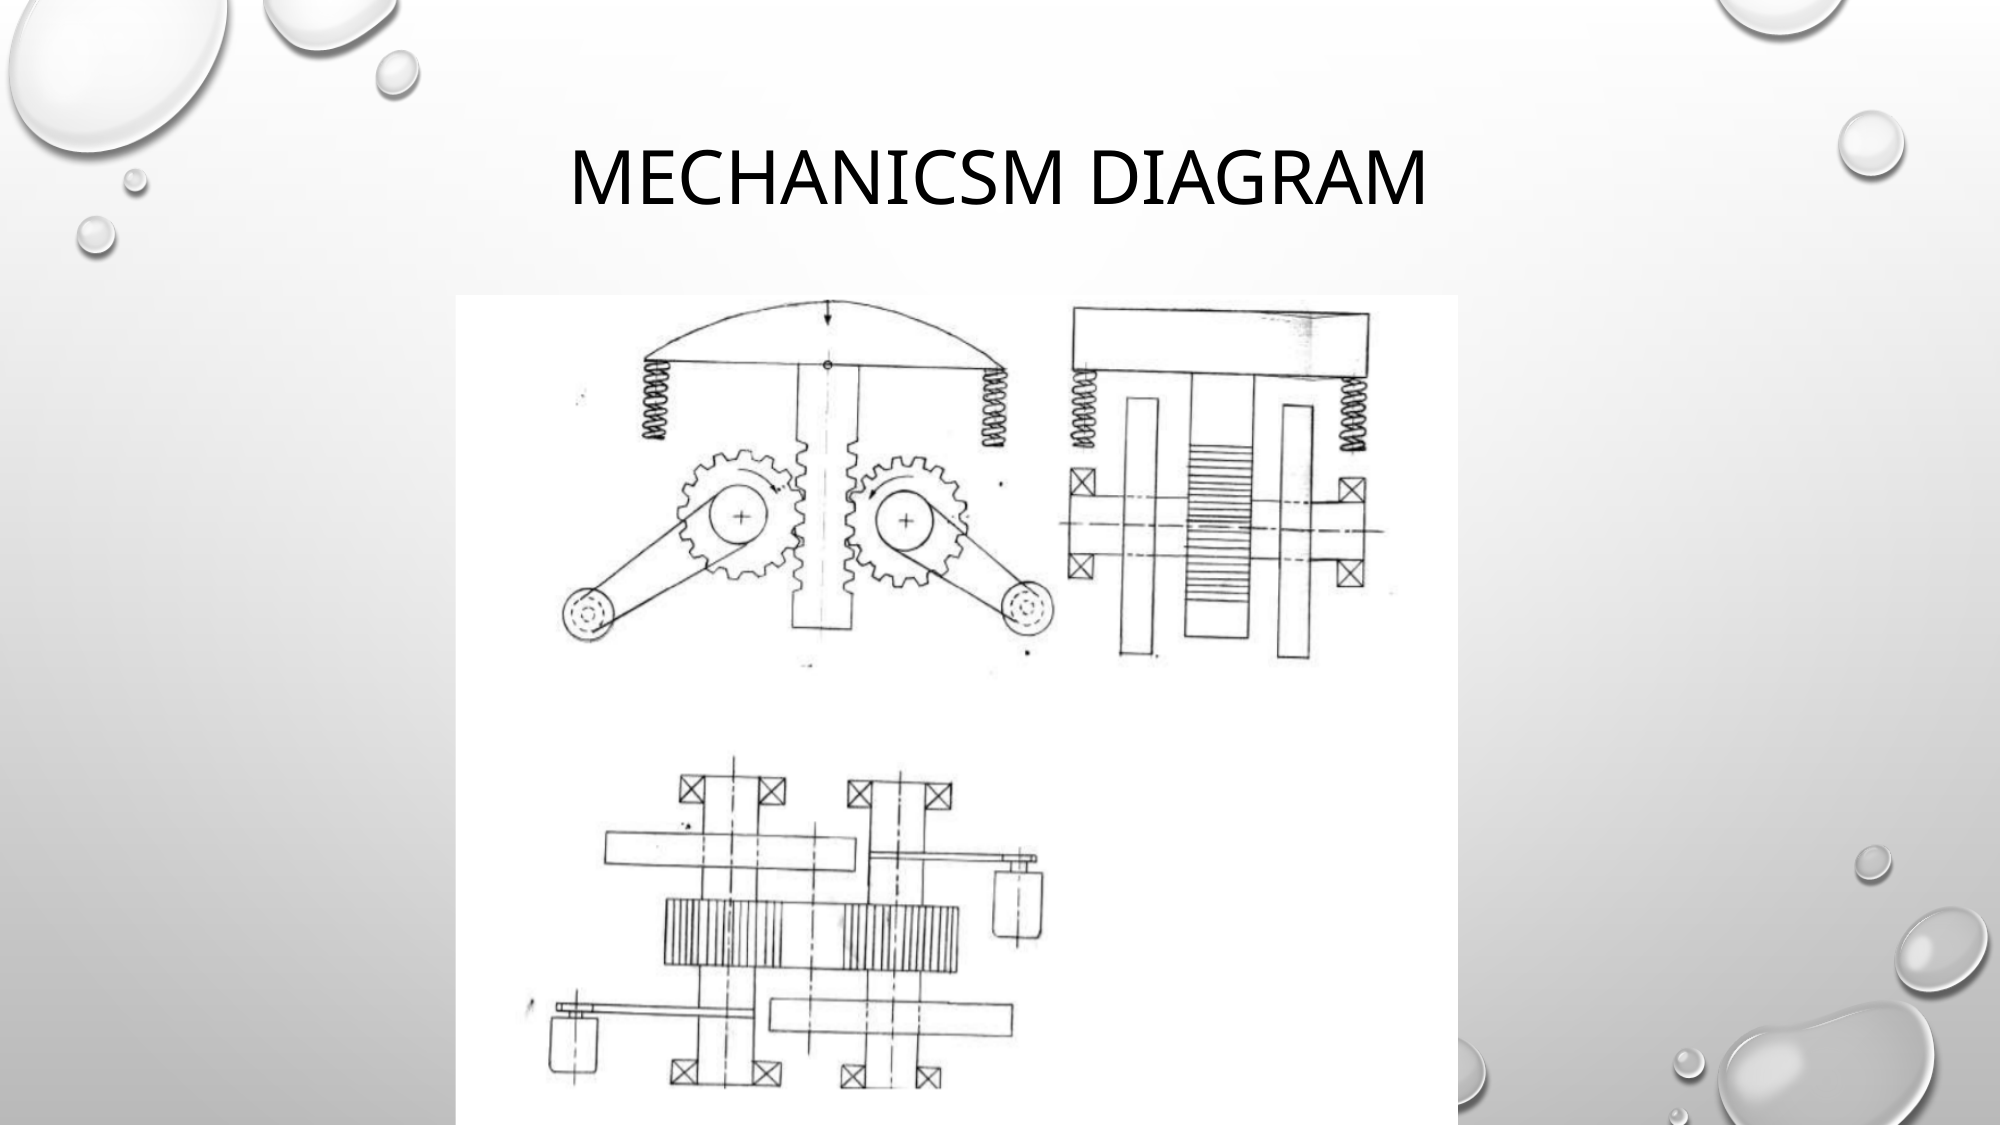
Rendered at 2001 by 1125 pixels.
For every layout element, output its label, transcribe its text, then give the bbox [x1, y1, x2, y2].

title MECHANICSM DIAGRAM [149, 101, 1851, 260]
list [455, 295, 1459, 1125]
picture [0, 0, 2000, 1125]
